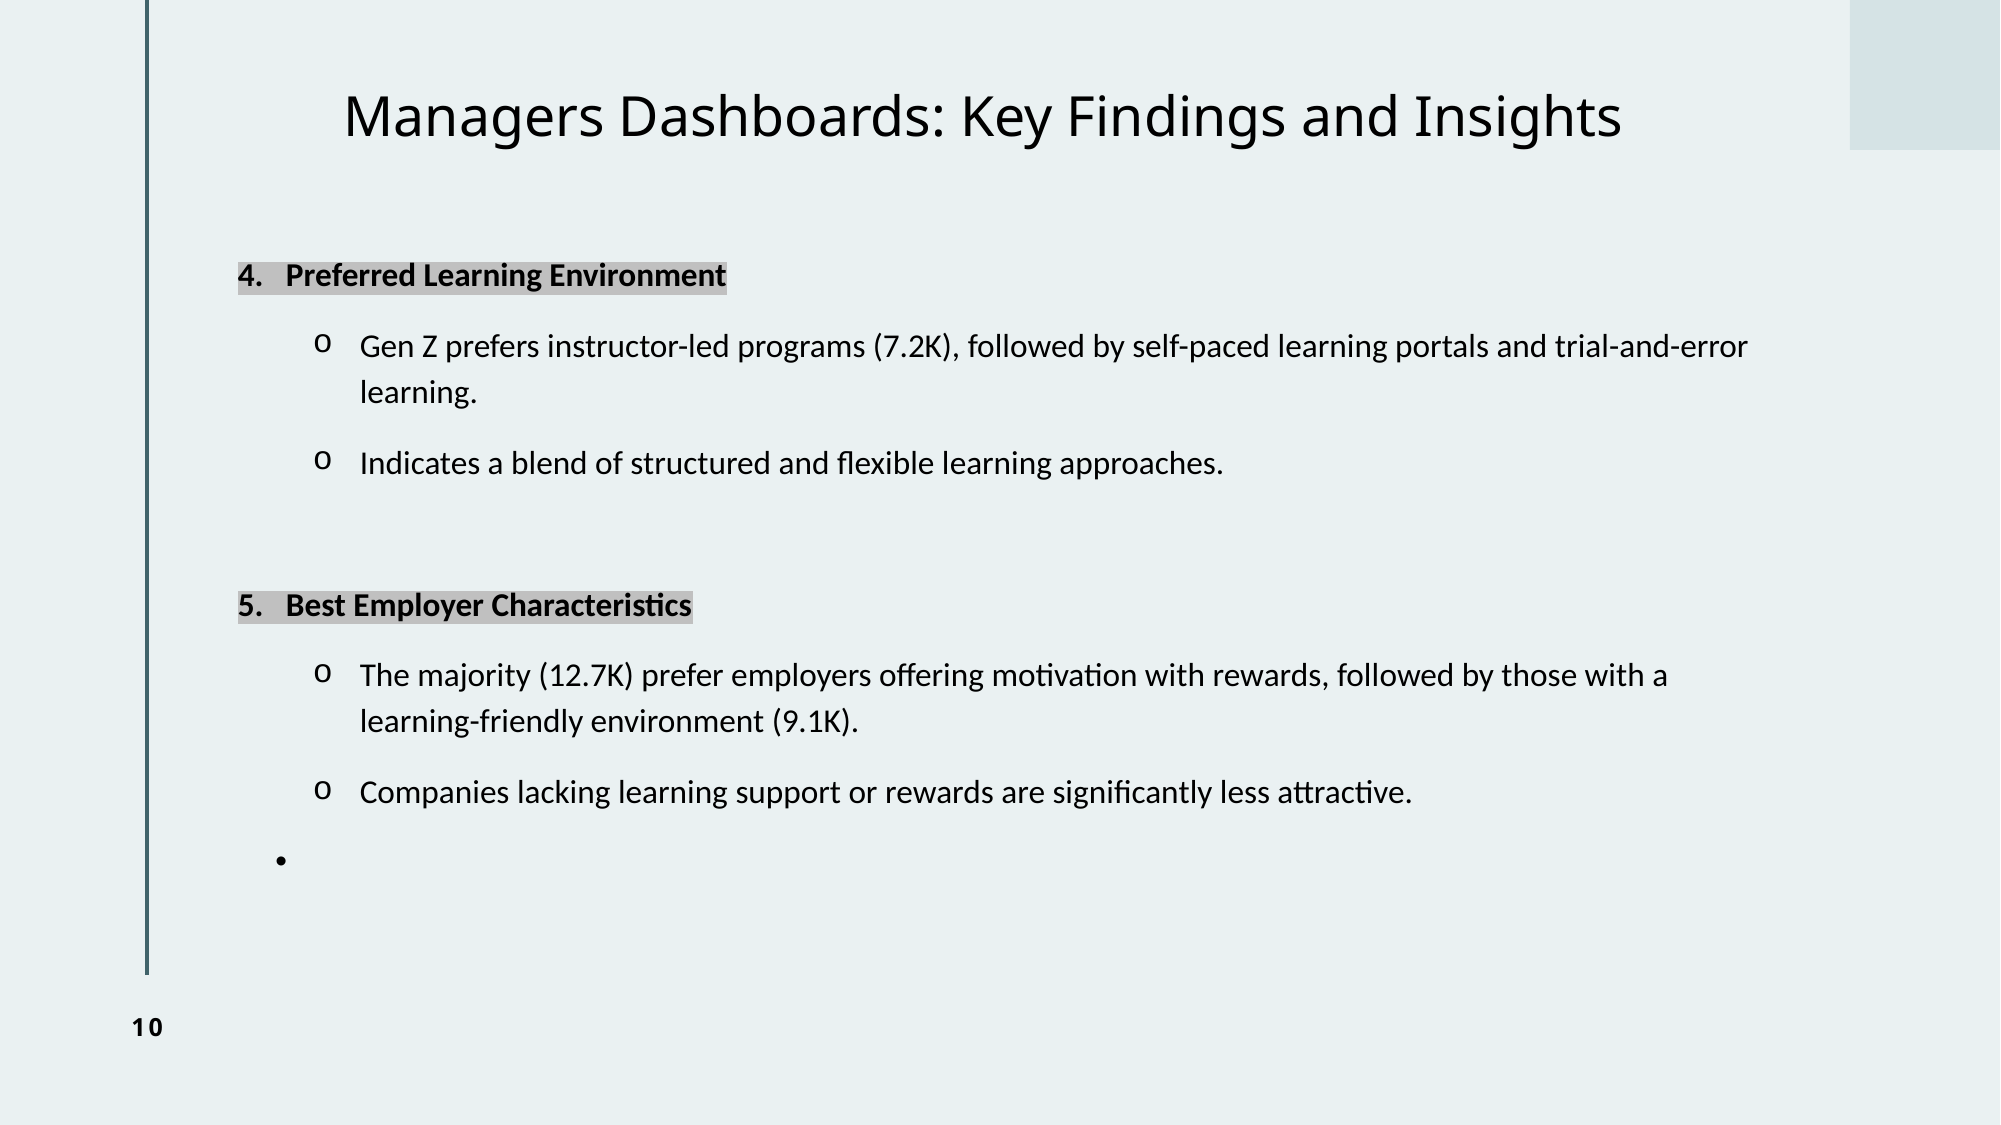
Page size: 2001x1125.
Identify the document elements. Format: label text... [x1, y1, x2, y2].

slide_number 10 [67, 975, 227, 1082]
title Managers Dashboards: Key Findings and Insights [240, 60, 1743, 178]
list 4. Preferred Learning Environment Gen Z prefers instructor-led programs (7.2K), followed by self-paced learning portals and trial-and-error learning. Indicates a blend of structured and flexible learning approaches. 5. Best Employer Characteristics The majority (12.7K) prefer employers offering motivation with rewards, followed by those with a learning-friendly environment (9.1K). Companies lacking learning support or rewards are significantly less attractive. [237, 247, 1765, 1022]
